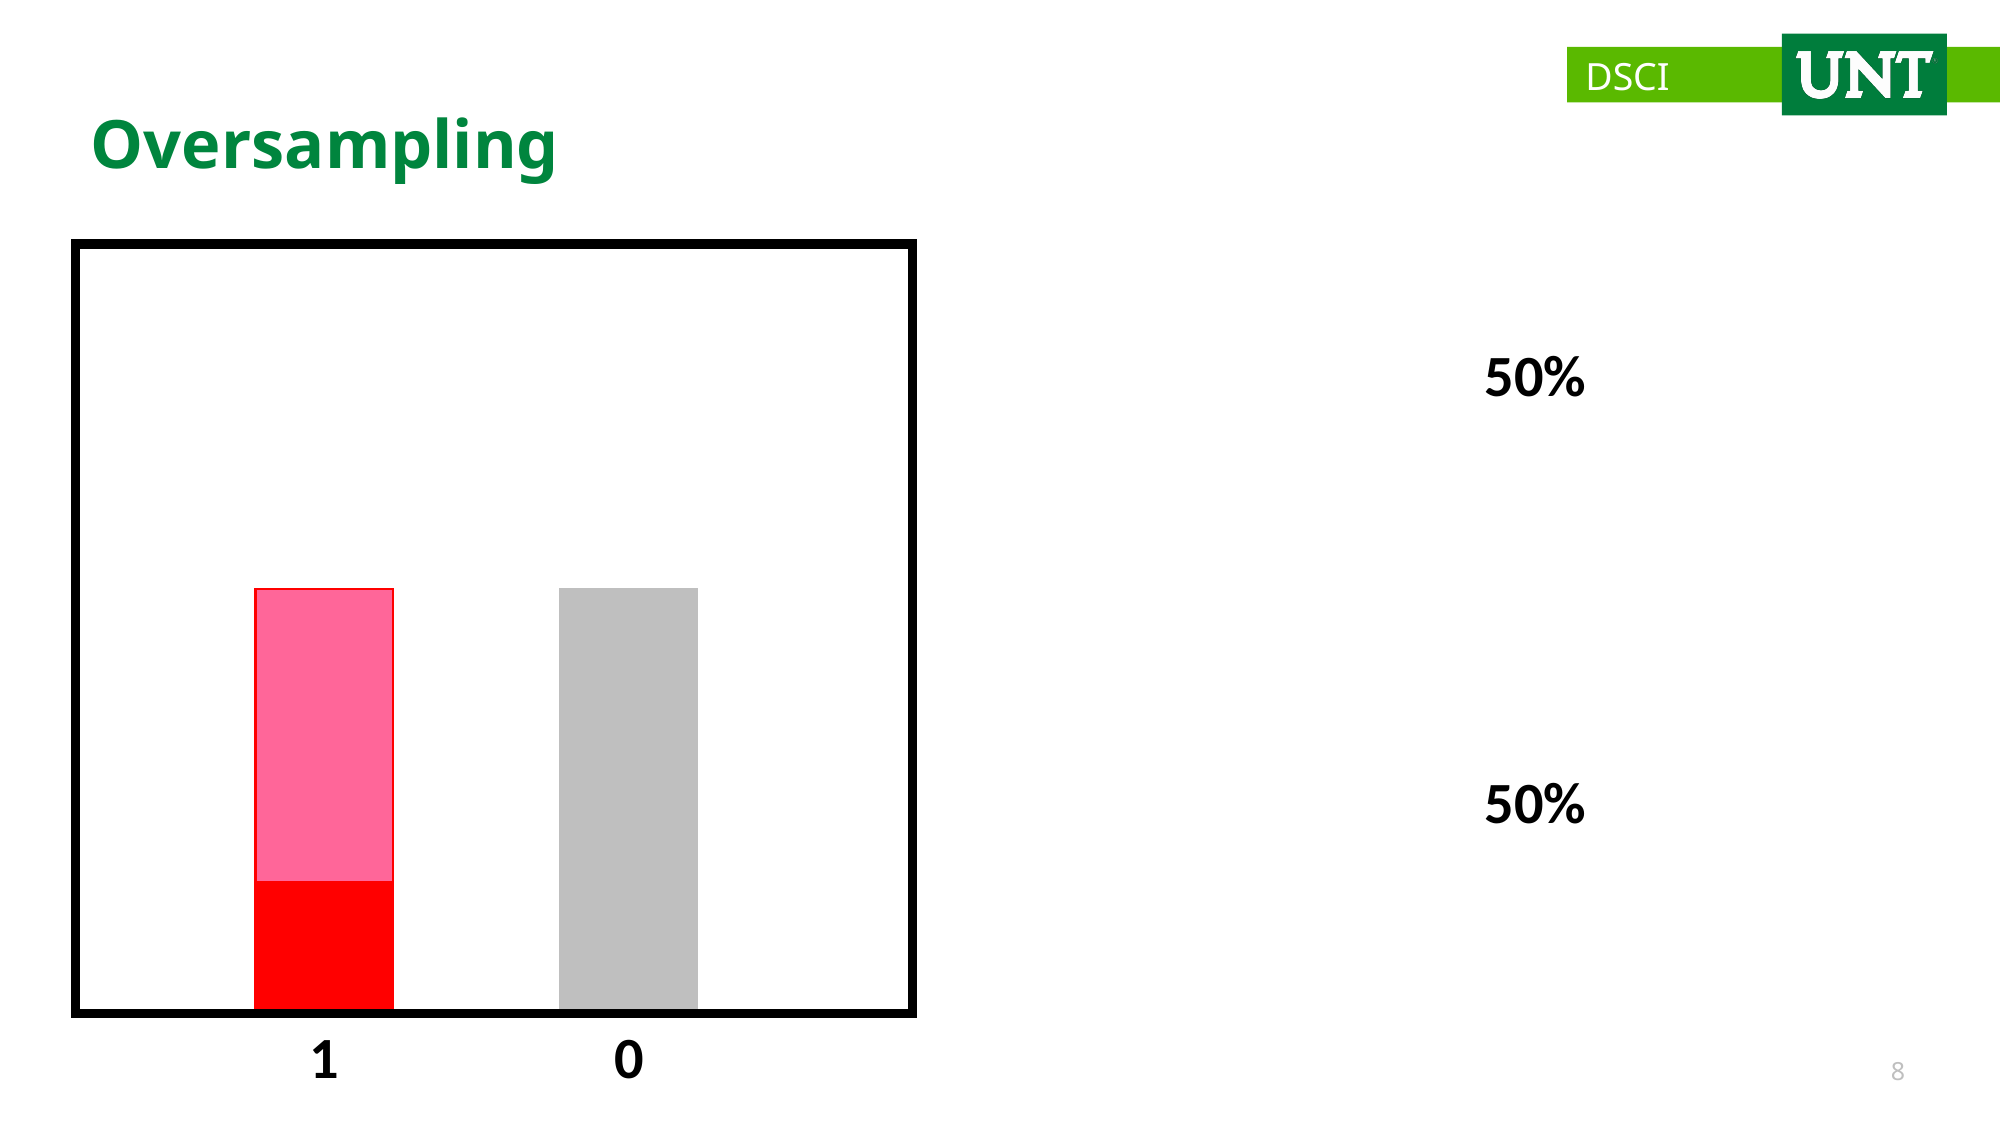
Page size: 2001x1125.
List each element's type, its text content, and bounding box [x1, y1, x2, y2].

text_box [255, 589, 393, 1014]
text_box 50% [1470, 758, 1602, 844]
picture [1795, 51, 1938, 99]
text_box 1 [294, 1014, 354, 1098]
title Oversampling [75, 59, 1786, 234]
text_box [75, 243, 913, 1014]
text_box 0 [599, 1014, 660, 1098]
slide_number 8 [1859, 1042, 1937, 1103]
text_box 50% [1470, 330, 1602, 416]
